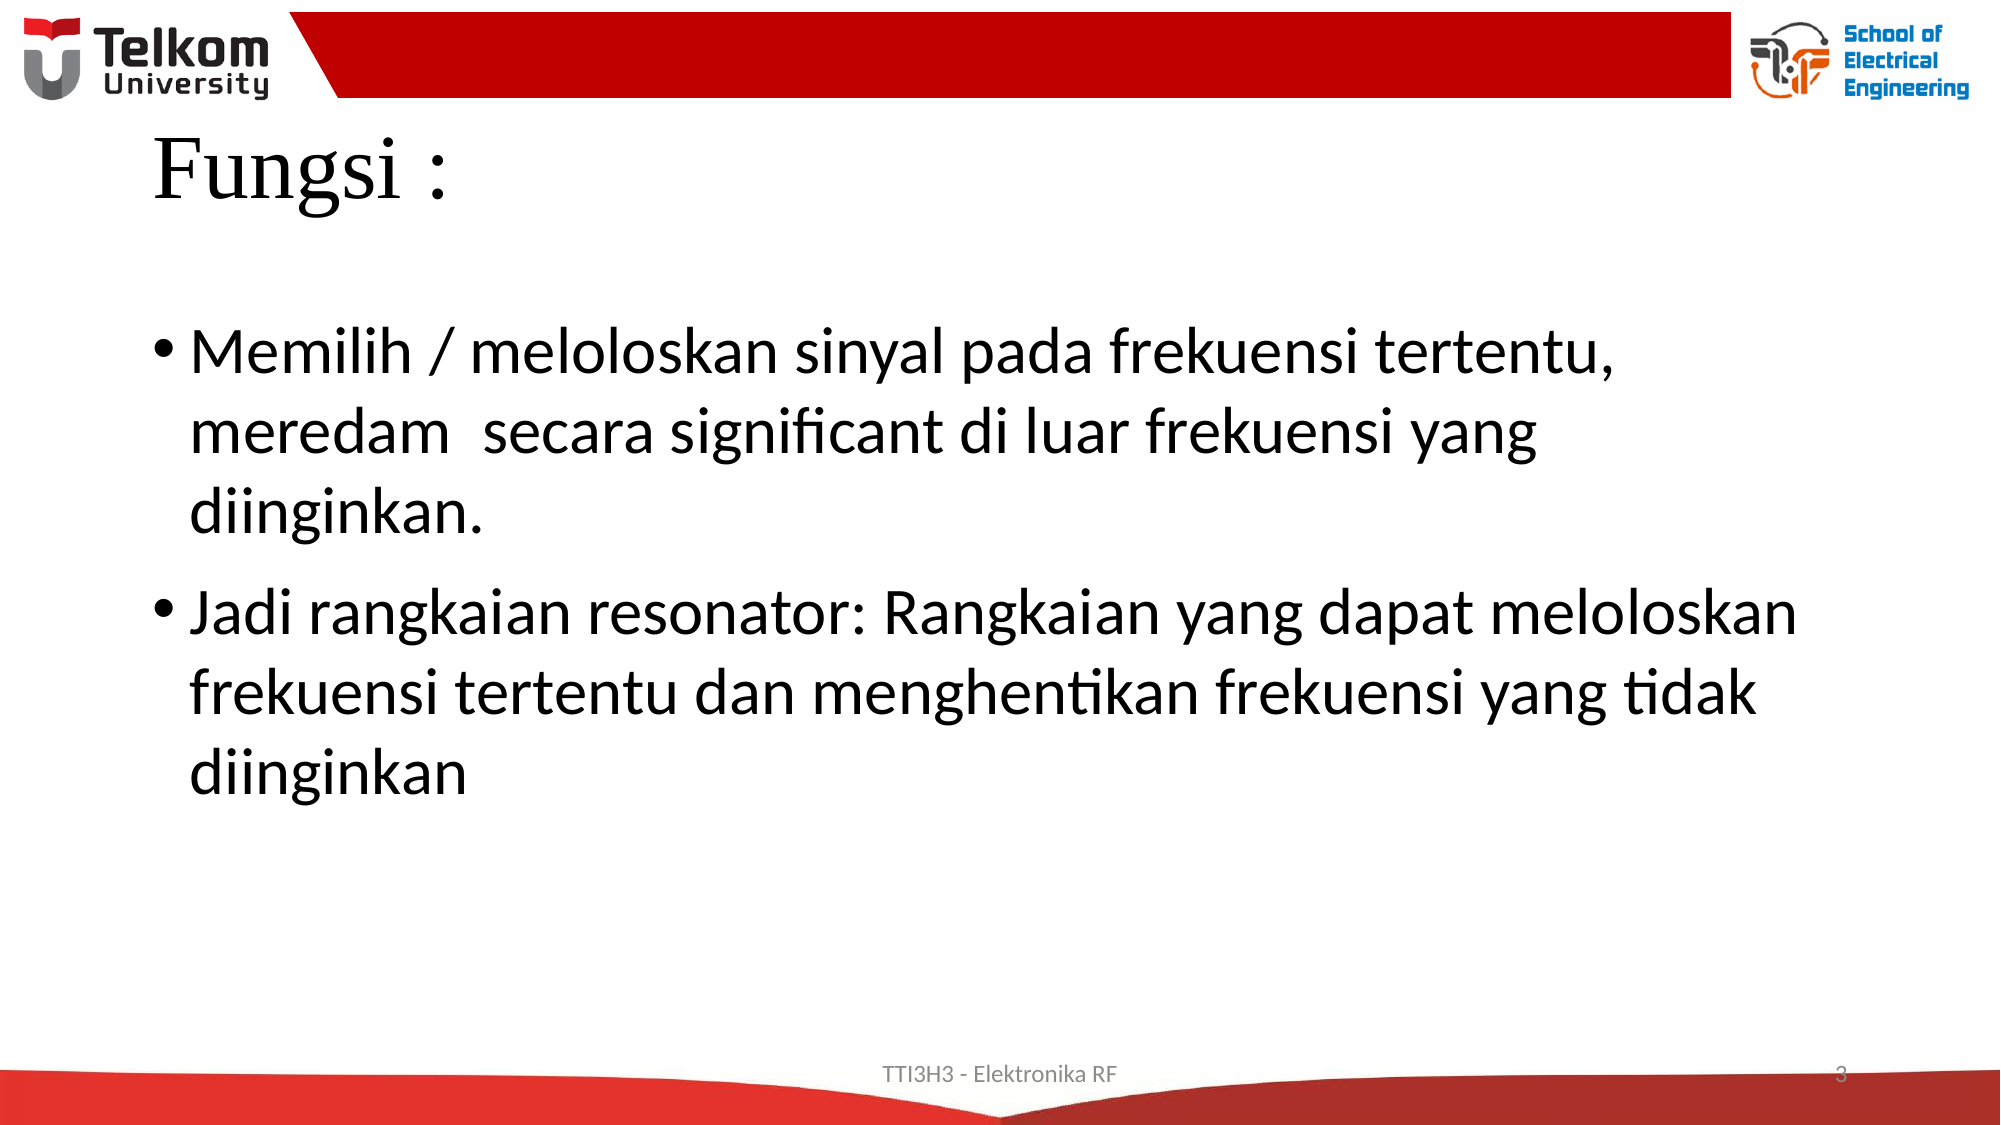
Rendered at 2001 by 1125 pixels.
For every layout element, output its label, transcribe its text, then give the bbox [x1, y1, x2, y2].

slide_number 3 [1412, 1042, 1863, 1103]
picture [0, 1068, 2000, 1125]
picture [1728, 0, 1977, 116]
footer TTI3H3 - Elektronika RF [662, 1042, 1338, 1103]
title Fungsi : [137, 59, 1863, 278]
list Memilih / meloloskan sinyal pada frekuensi tertentu, meredam secara significant di luar frekuensi yang diinginkan. Jadi rangkaian resonator: Rangkaian yang dapat meloloskan frekuensi tertentu dan menghentikan frekuensi yang tidak diinginkan [137, 299, 1863, 1014]
picture [21, 16, 271, 102]
